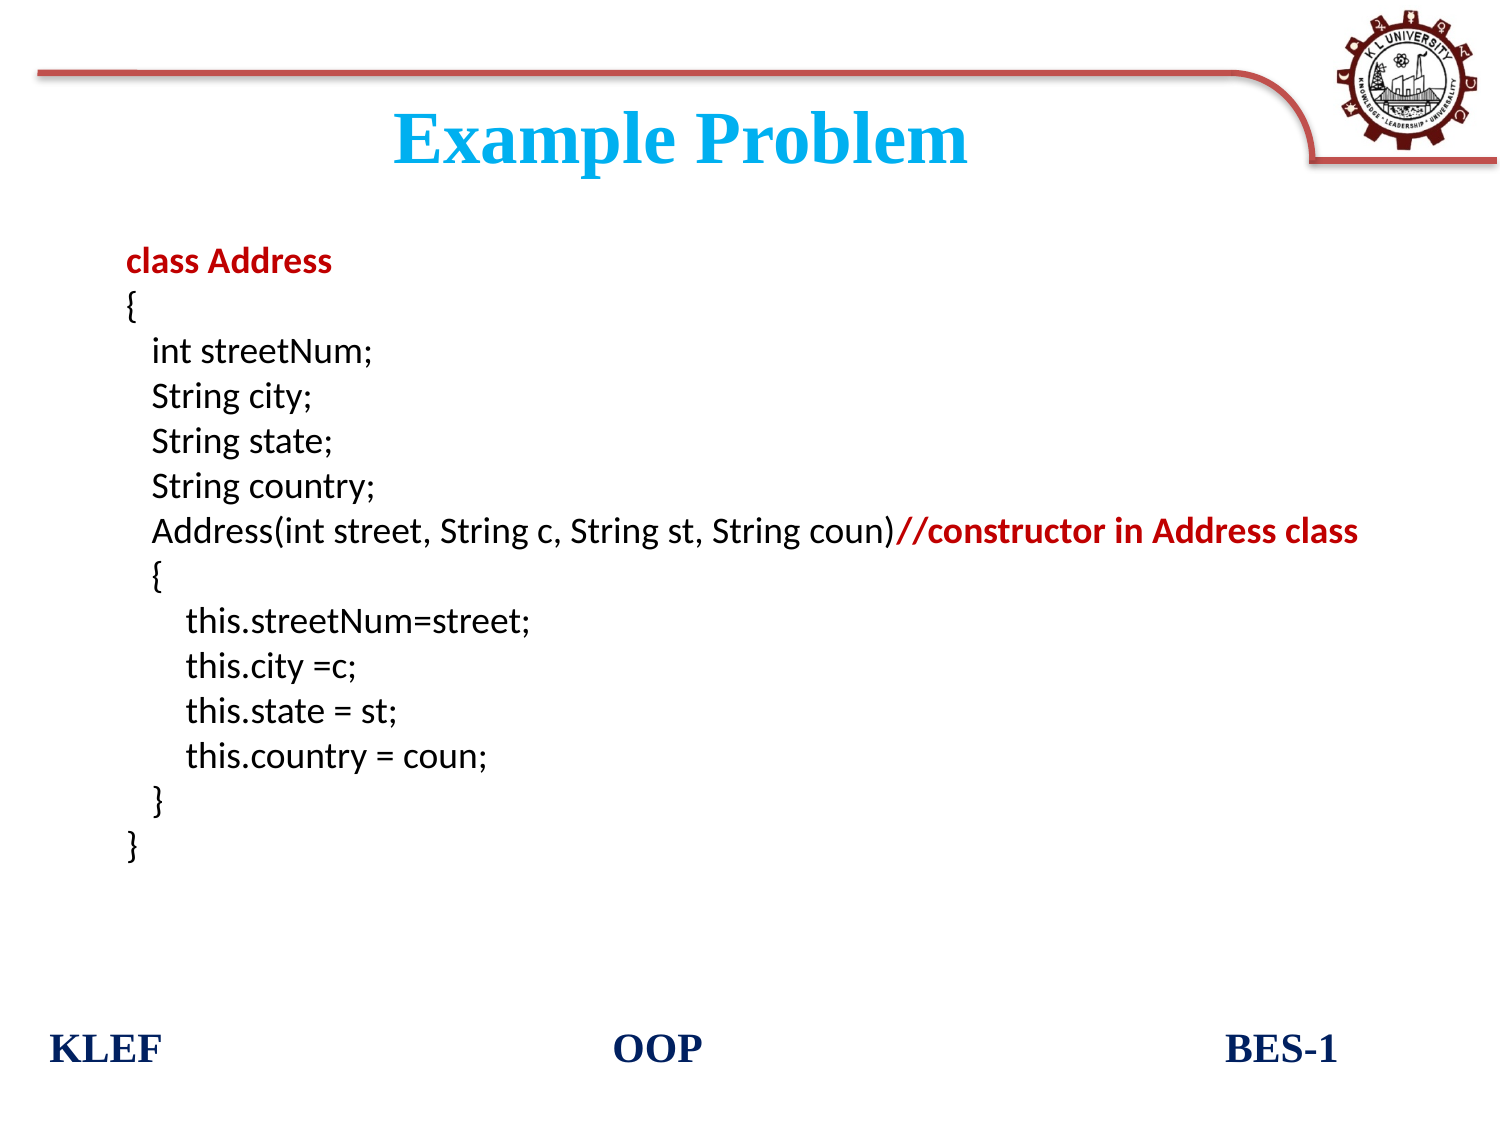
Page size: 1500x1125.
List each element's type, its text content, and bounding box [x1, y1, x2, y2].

footer KLEF OOP BES-1 [34, 1007, 1466, 1085]
picture [1333, 5, 1481, 154]
text_box class Address { int streetNum; String city; String state; String country; Address(int street, String c, String st, String coun)//constructor in Address class { this.streetNum=street; this.city =c; this.state = st; this.country = coun; } } [111, 228, 1462, 874]
title Example Problem [75, 79, 1288, 188]
